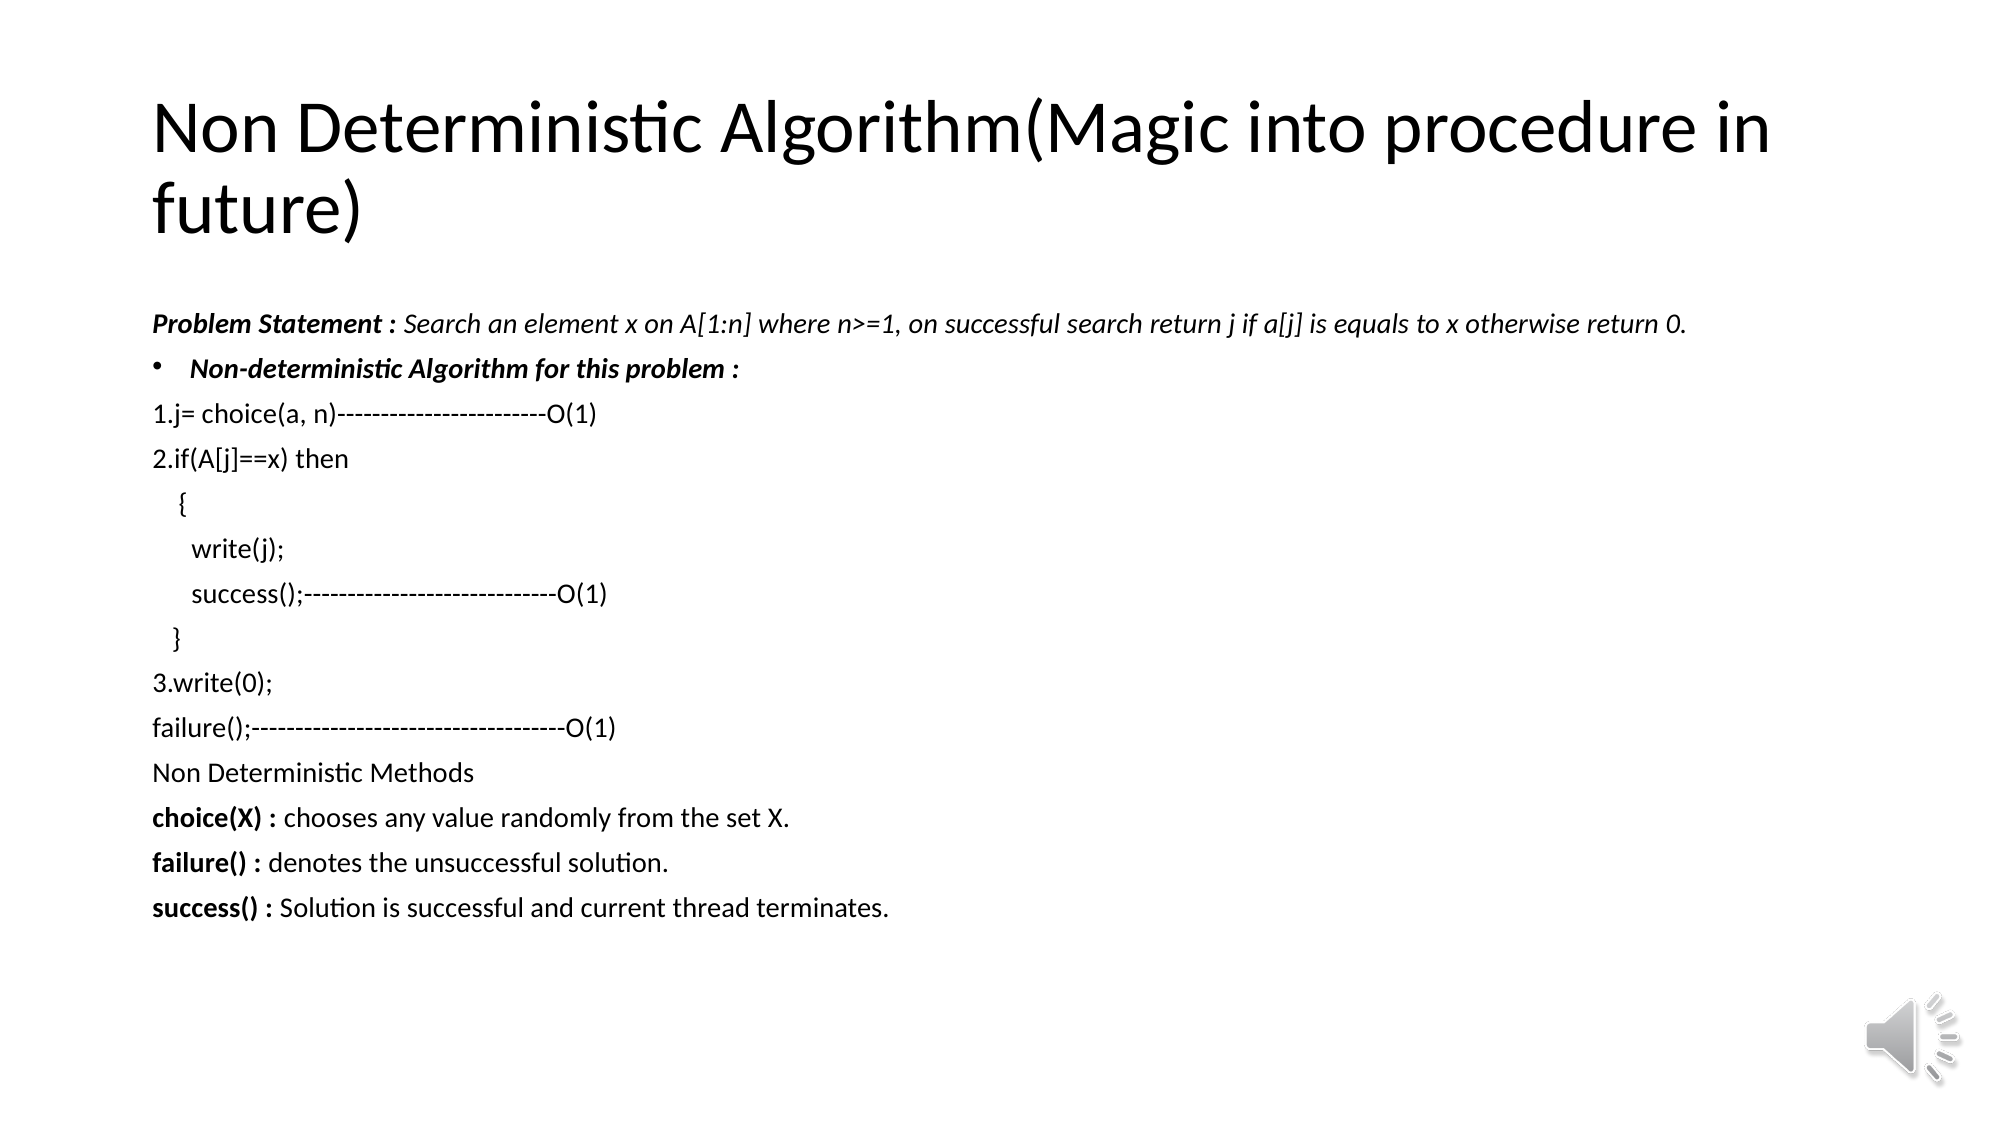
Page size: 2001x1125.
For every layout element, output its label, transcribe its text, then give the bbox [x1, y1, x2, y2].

title Non Deterministic Algorithm(Magic into procedure in future) [137, 59, 1863, 252]
picture [1864, 989, 1965, 1090]
list Problem Statement : Search an element x on A[1:n] where n>=1, on successful search return j if a[j] is equals to x otherwise return 0. Non-deterministic Algorithm for this problem : 1.j= choice(a, n)------------------------O(1) 2.if(A[j]==x) then { write(j); success();-----------------------------O(1) } 3.write(0); failure();------------------------------------O(1) Non Deterministic Methods choice(X) : chooses any value randomly from the set X. failure() : denotes the unsuccessful solution. success() : Solution is successful and current thread terminates. [137, 252, 1863, 1014]
